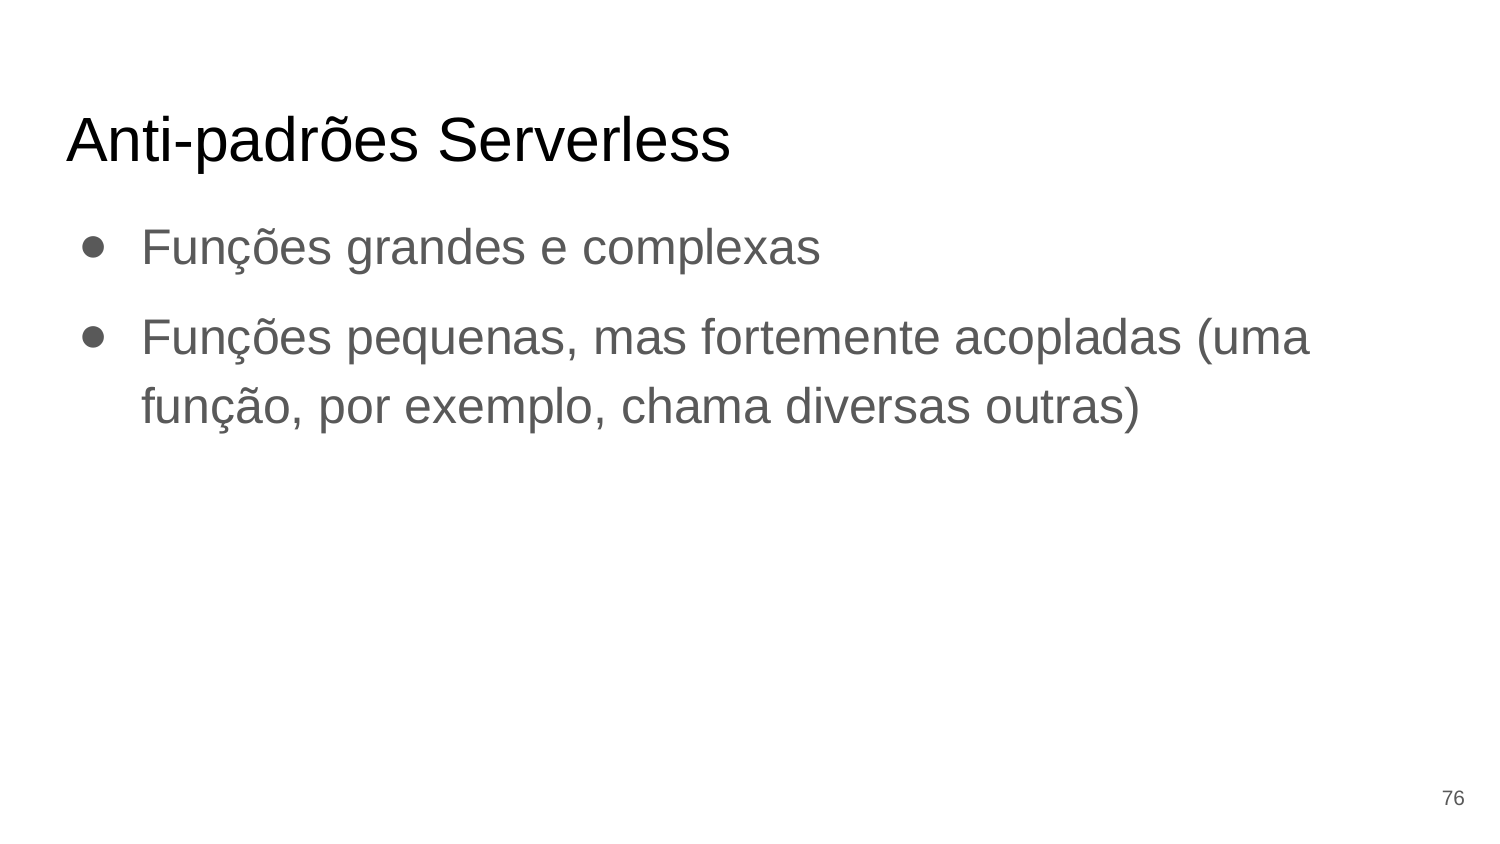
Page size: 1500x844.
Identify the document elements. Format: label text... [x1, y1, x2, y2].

list Funções grandes e complexas Funções pequenas, mas fortemente acopladas (uma função, por exemplo, chama diversas outras) [51, 190, 1480, 401]
title Anti-padrões Serverless [51, 72, 1449, 167]
slide_number ‹#› [1389, 764, 1480, 830]
